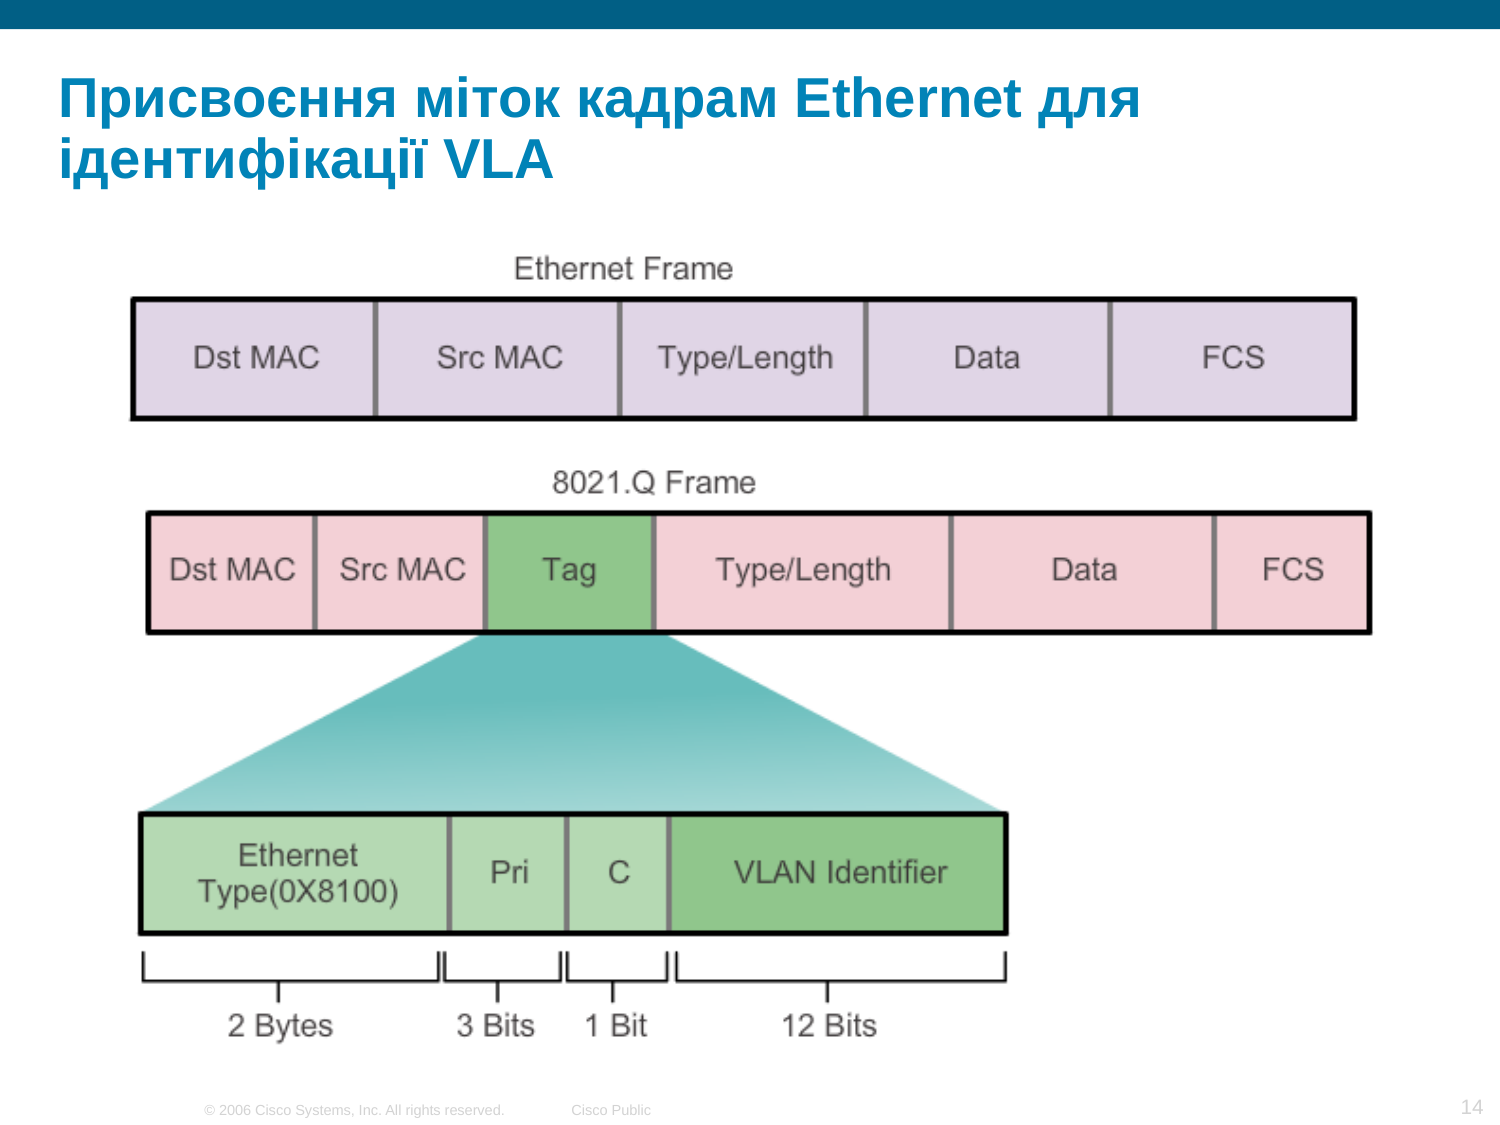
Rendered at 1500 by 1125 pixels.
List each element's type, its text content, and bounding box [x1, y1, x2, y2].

title Присвоєння міток кадрам Ethernet для ідентифікації VLA [44, 59, 1381, 198]
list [127, 242, 1386, 1053]
